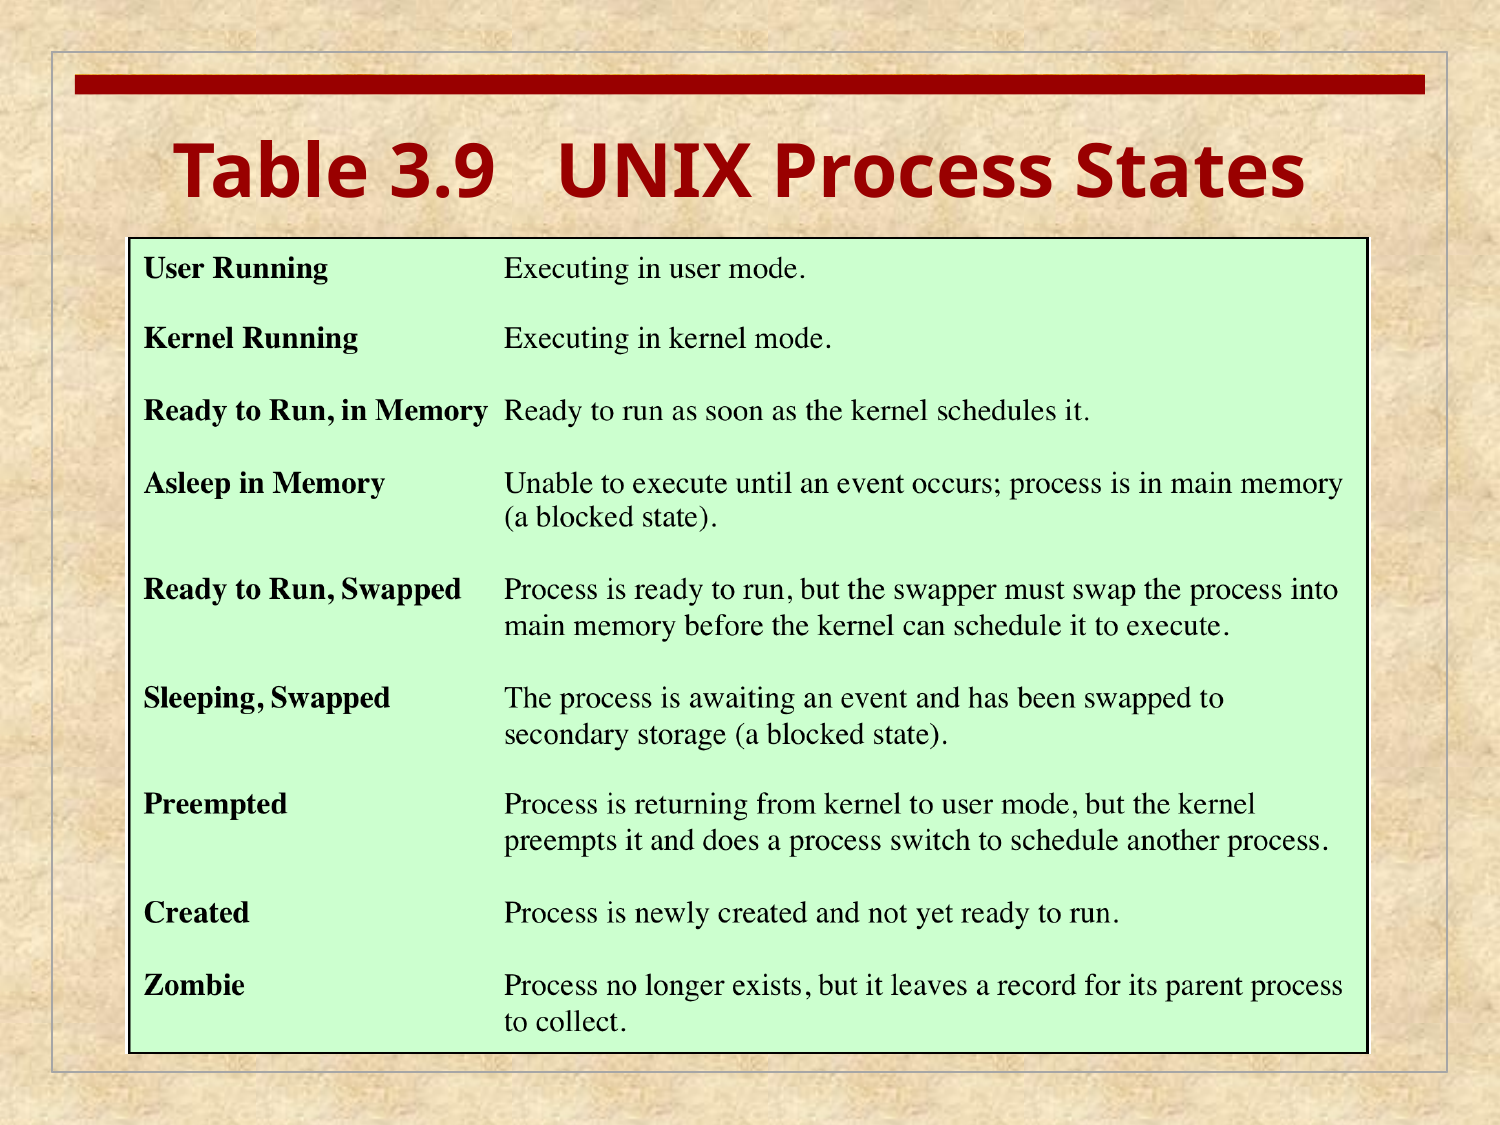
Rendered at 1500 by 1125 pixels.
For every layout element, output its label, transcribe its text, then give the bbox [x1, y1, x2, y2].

picture [0, 0, 1500, 1125]
title Table 3.9 UNIX Process States [75, 125, 1425, 213]
